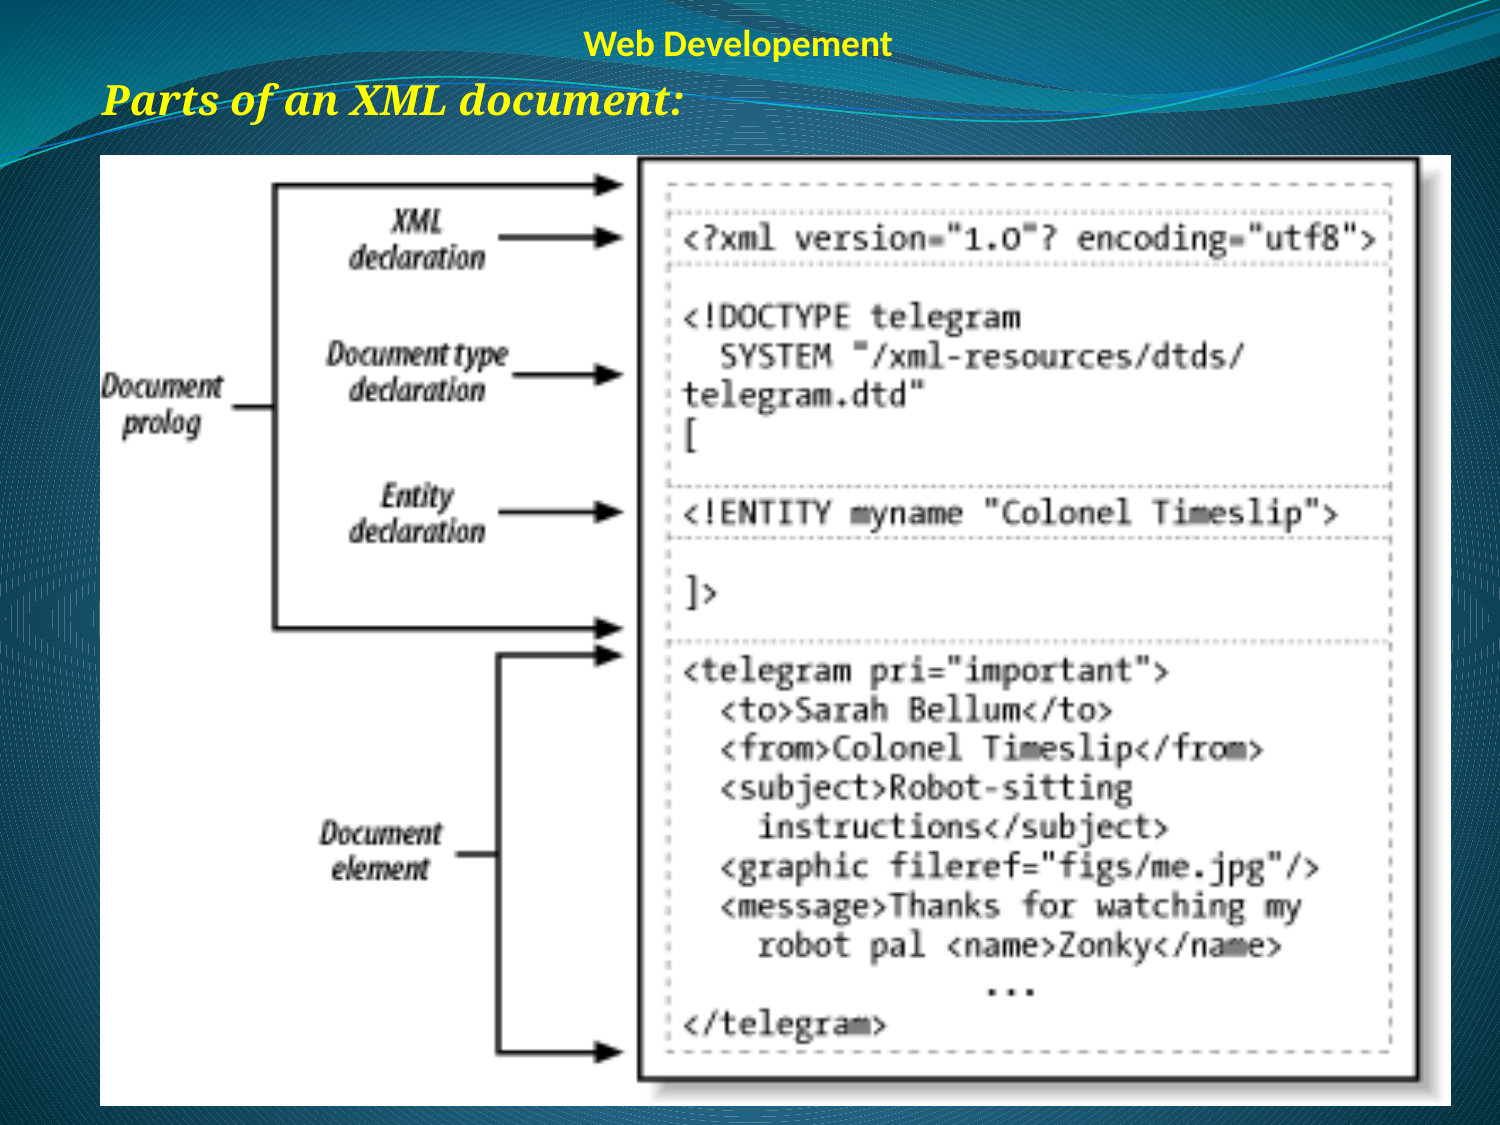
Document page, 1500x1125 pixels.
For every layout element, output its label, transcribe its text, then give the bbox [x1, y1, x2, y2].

picture [100, 155, 1451, 1107]
text_box Web Developement [269, 11, 1207, 66]
text_box Parts of an XML document: [76, 66, 1376, 132]
